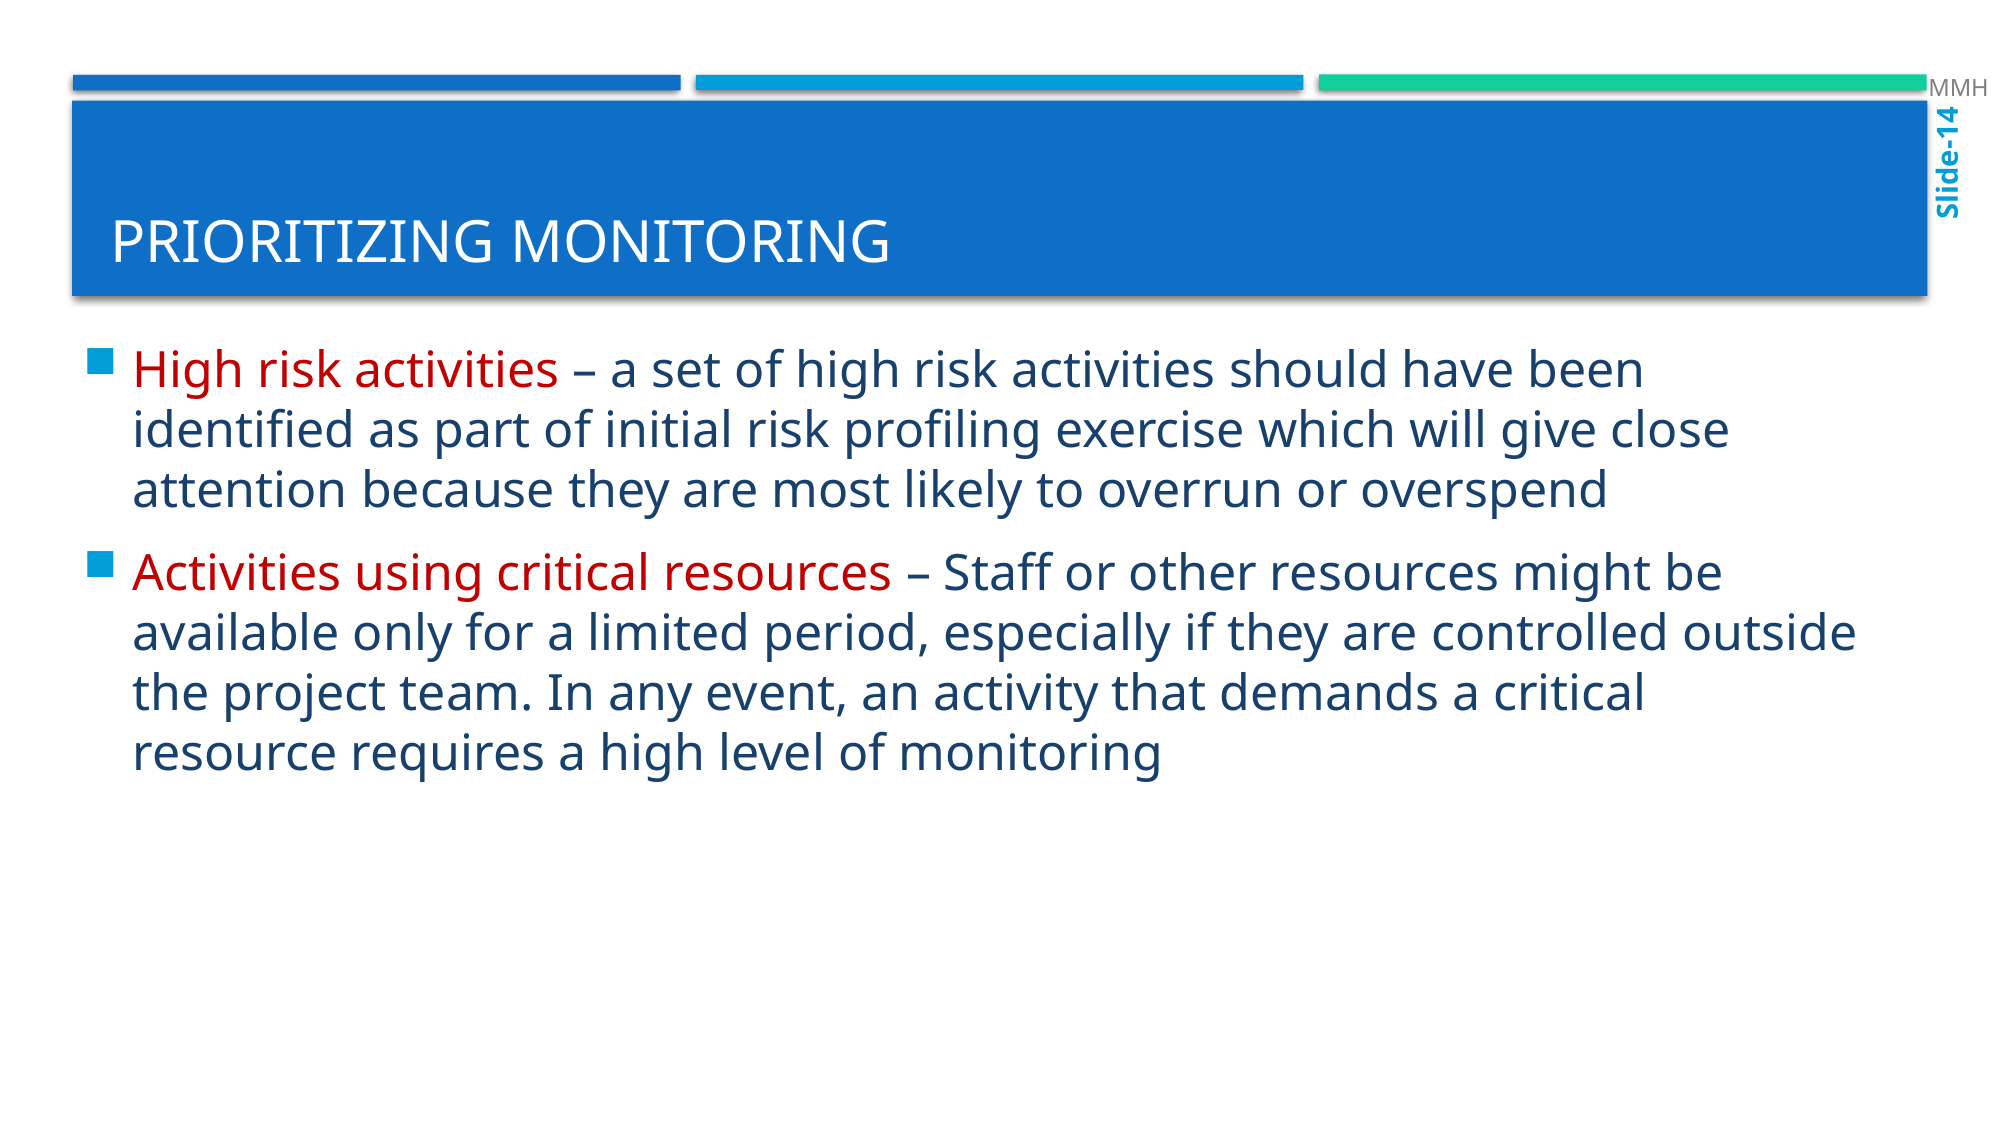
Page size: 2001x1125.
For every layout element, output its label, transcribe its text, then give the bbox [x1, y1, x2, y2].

title Prioritizing monitoring [95, 115, 1905, 282]
text_box High risk activities – a set of high risk activities should have been identified as part of initial risk profiling exercise which will give close attention because they are most likely to overrun or overspend Activities using critical resources – Staff or other resources might be available only for a limited period, especially if they are controlled outside the project team. In any event, an activity that demands a critical resource requires a high level of monitoring [67, 346, 1877, 772]
text_box MMH [1900, 64, 2000, 110]
text_box Slide-14 [1930, 110, 1968, 236]
